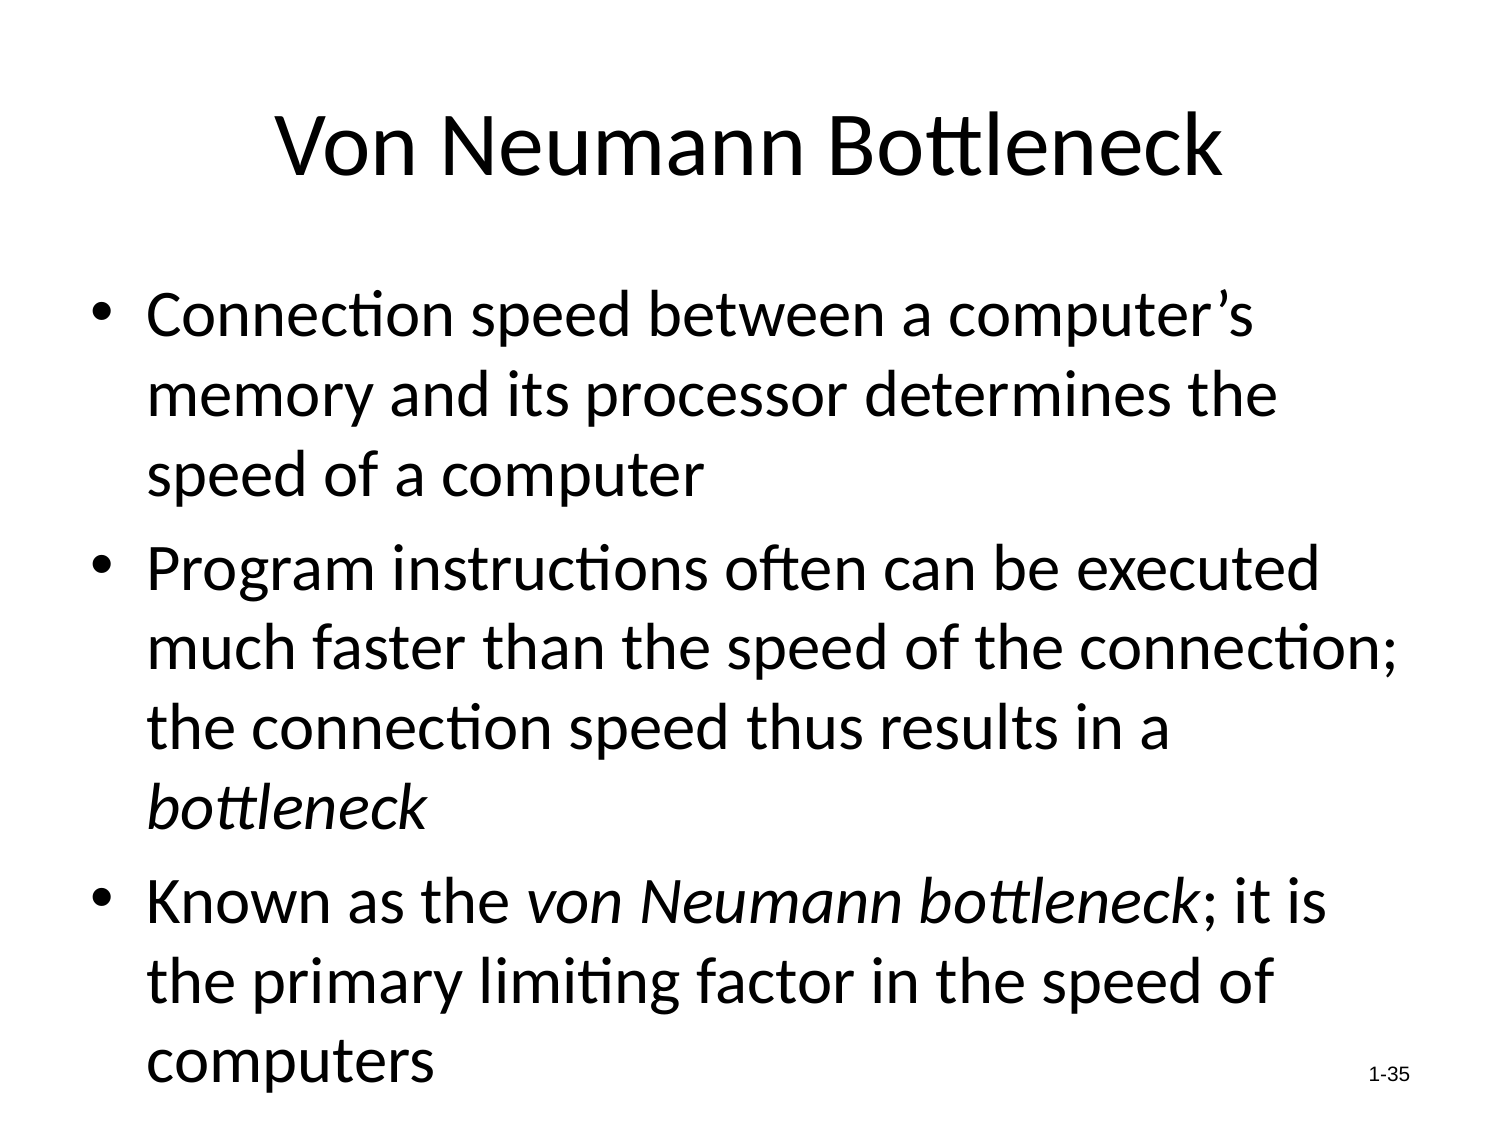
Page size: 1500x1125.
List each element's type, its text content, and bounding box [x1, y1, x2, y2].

slide_number 1-35 [1074, 1042, 1425, 1103]
title Von Neumann Bottleneck [75, 45, 1425, 233]
list Connection speed between a computer’s memory and its processor determines the speed of a computer Program instructions often can be executed much faster than the speed of the connection; the connection speed thus results in a bottleneck Known as the von Neumann bottleneck; it is the primary limiting factor in the speed of computers [75, 262, 1425, 1005]
